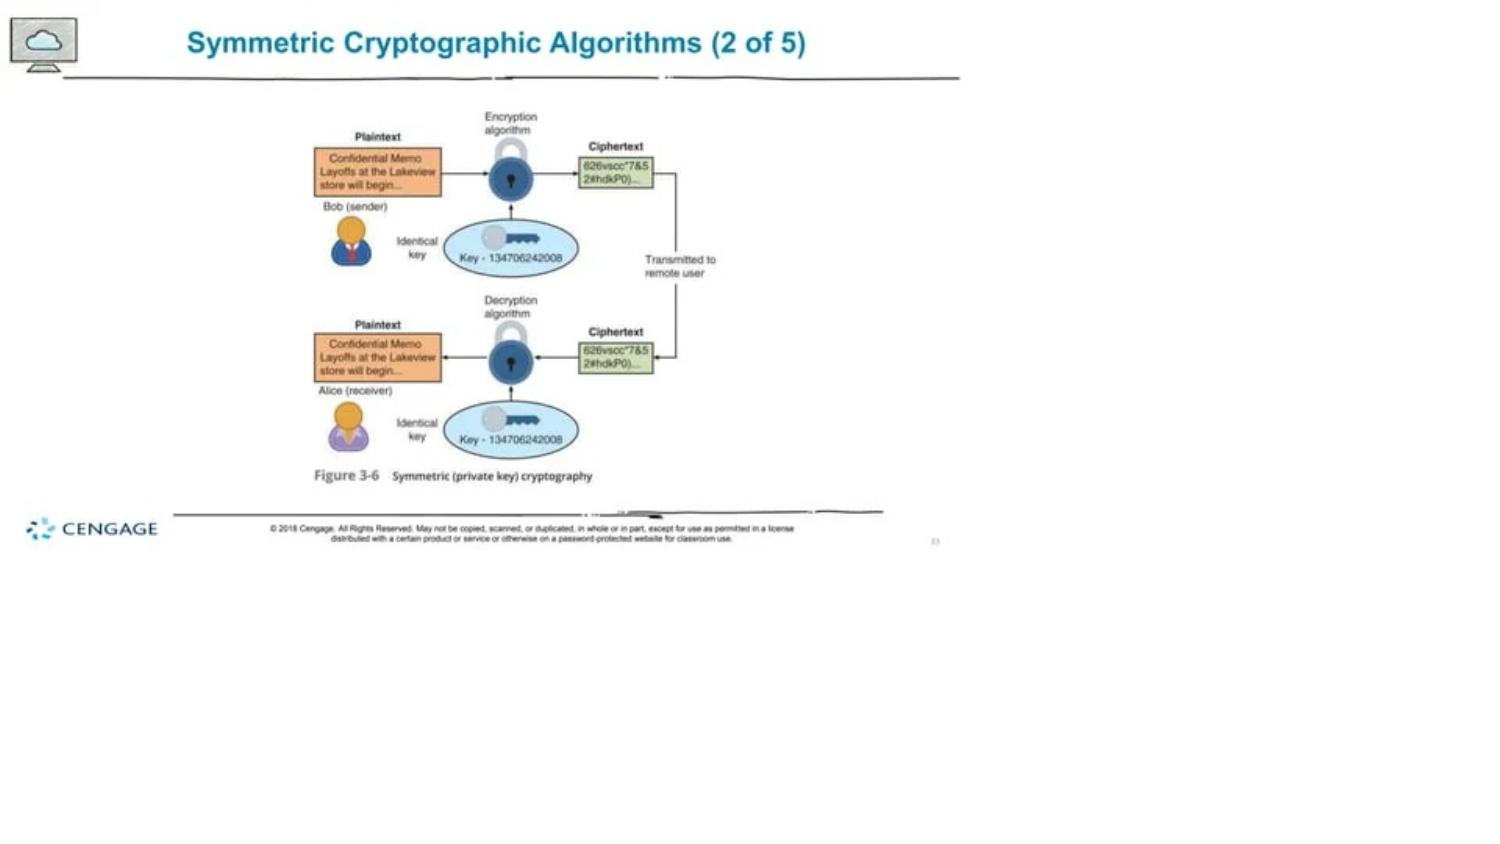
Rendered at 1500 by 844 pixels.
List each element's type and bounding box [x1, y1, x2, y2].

picture [0, 0, 997, 562]
